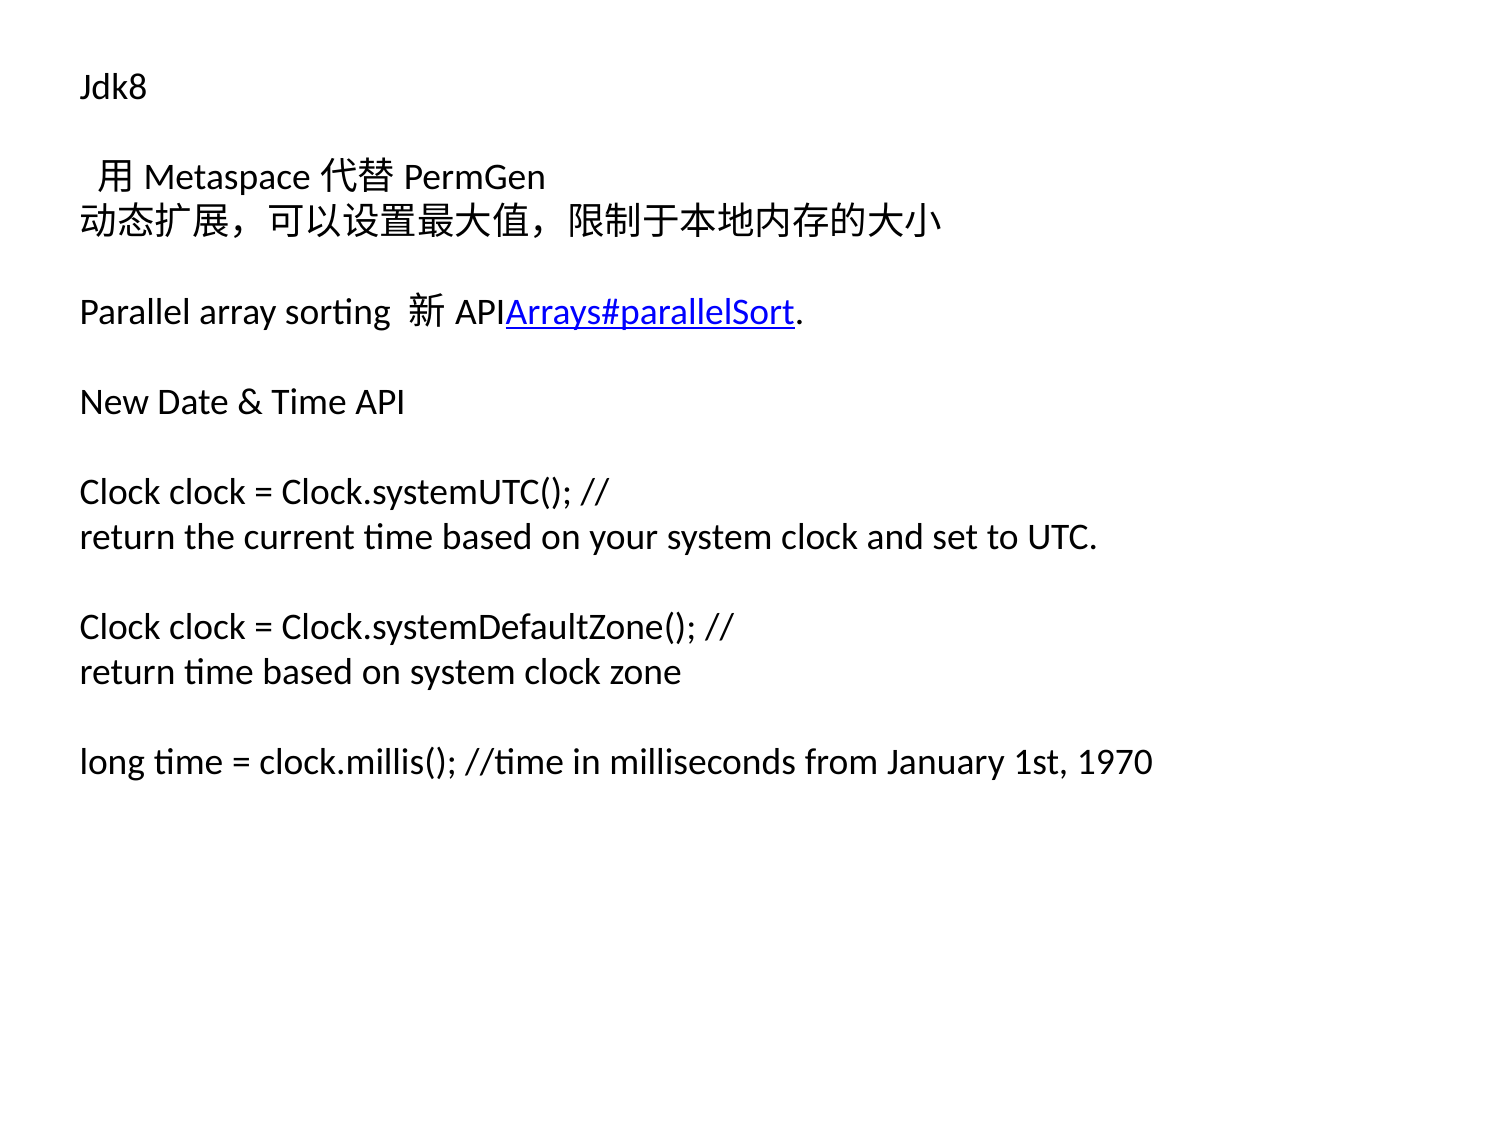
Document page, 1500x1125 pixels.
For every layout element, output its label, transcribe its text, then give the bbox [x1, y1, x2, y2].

text_box Jdk8 用Metaspace代替PermGen 动态扩展，可以设置最大值，限制于本地内存的大小 Parallel array sorting 新APIArrays#parallelSort. New Date & Time API Clock clock = Clock.systemUTC(); //return the current time based on your system clock and set to UTC. Clock clock = Clock.systemDefaultZone(); //return time based on system clock zone long time = clock.millis(); //time in milliseconds from January 1st, 1970 [64, 54, 1329, 790]
